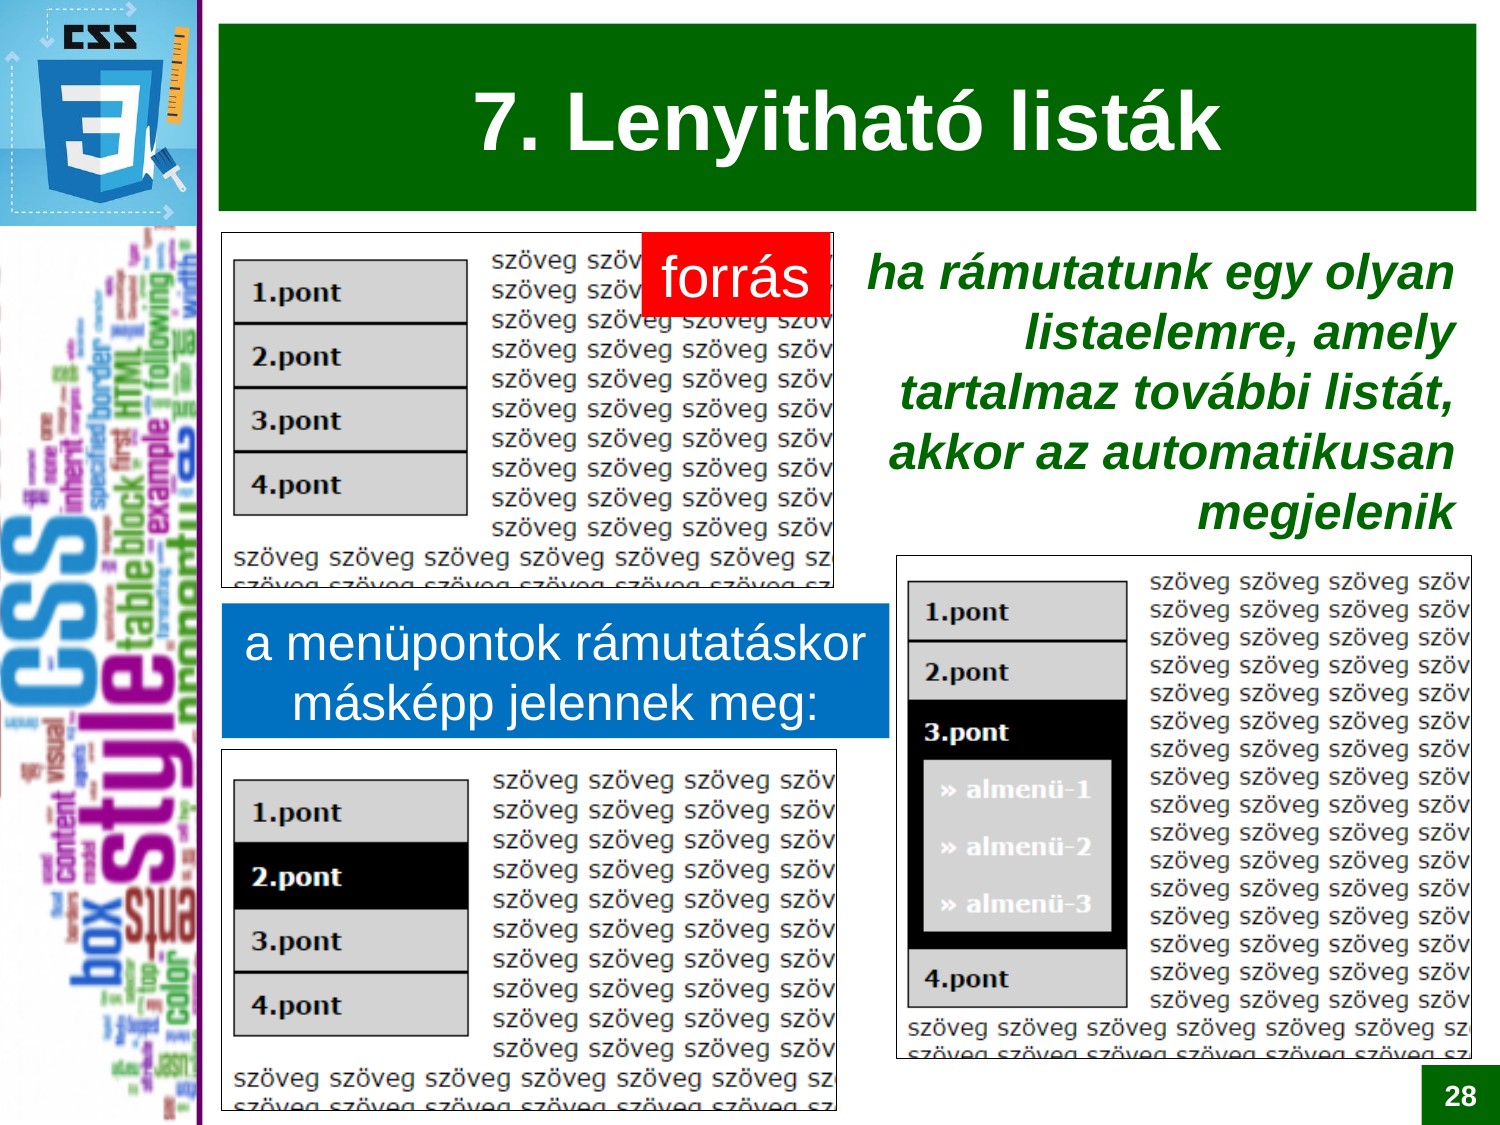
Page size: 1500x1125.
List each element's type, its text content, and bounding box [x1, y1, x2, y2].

picture [221, 231, 834, 587]
picture [221, 749, 836, 1111]
text_box a menüpontok rámutatáskor másképp jelennek meg: [221, 603, 890, 739]
picture [896, 554, 1471, 1059]
slide_number 28 [1421, 1065, 1500, 1125]
picture [0, 0, 197, 1125]
title 7. Lenyitható listák [218, 23, 1477, 212]
text_box ha rámutatunk egy olyan listaelemre, amely tartalmaz további listát, akkor az automatikusan megjelenik [835, 232, 1471, 547]
